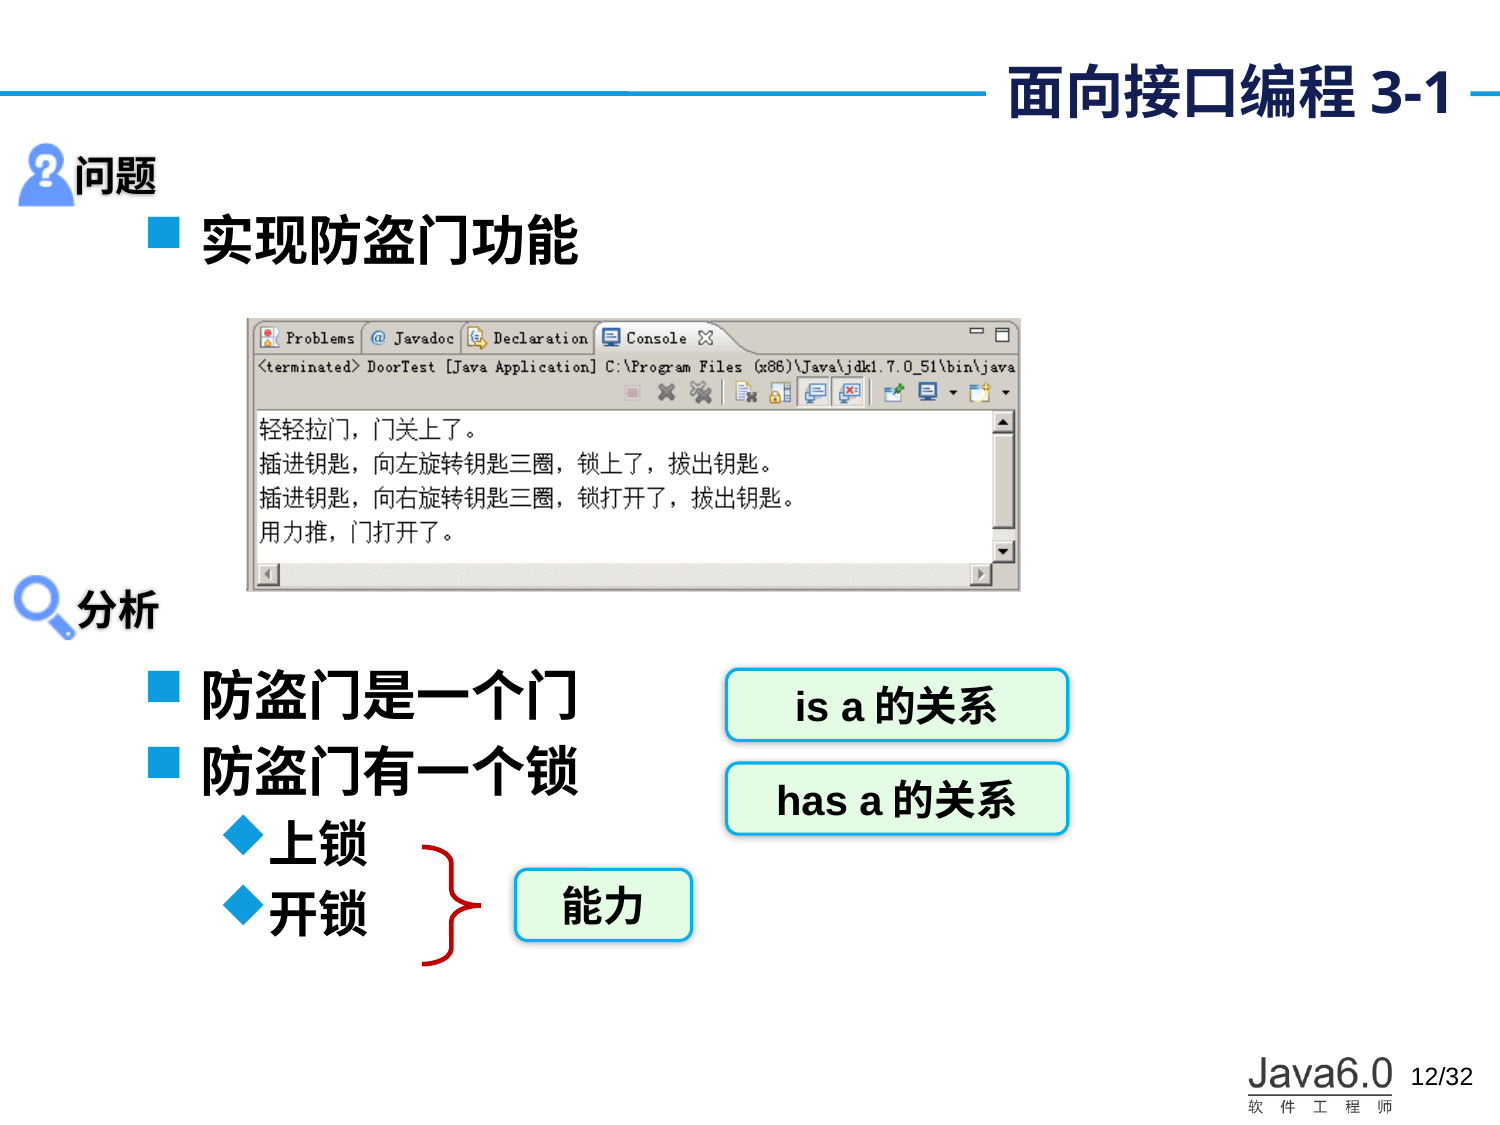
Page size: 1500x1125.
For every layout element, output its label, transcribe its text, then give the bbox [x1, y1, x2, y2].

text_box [11, 571, 176, 646]
title 面向接口编程3-1 [986, 46, 1471, 133]
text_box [11, 140, 174, 211]
list 实现防盗门功能 防盗门是一个门 防盗门有一个锁 上锁 开锁 [128, 199, 1383, 1043]
text_box [421, 846, 481, 965]
picture [245, 318, 1022, 592]
text_box has a的关系 [726, 762, 1068, 835]
text_box is a的关系 [726, 669, 1068, 741]
text_box 能力 [515, 869, 692, 941]
slide_number /32 [1138, 1053, 1489, 1114]
